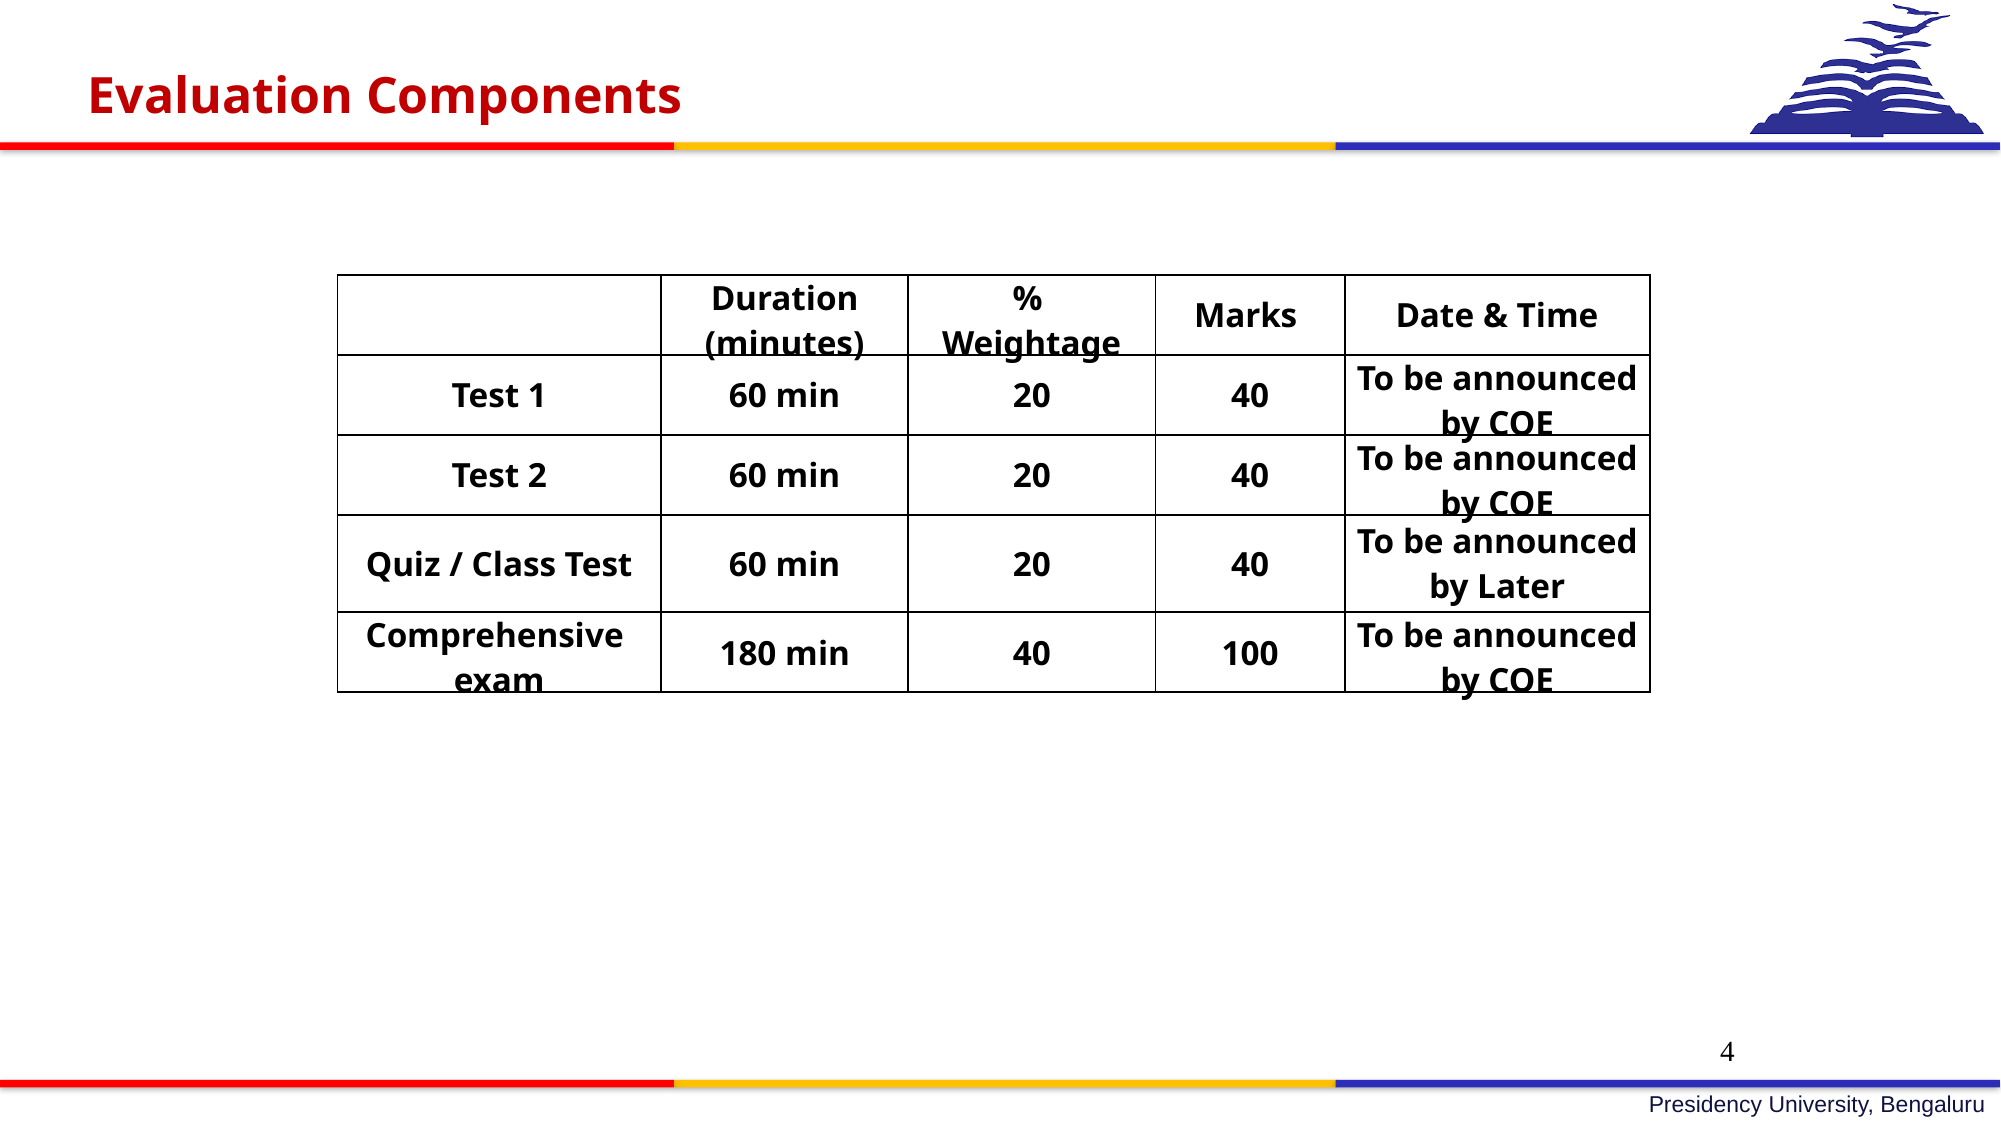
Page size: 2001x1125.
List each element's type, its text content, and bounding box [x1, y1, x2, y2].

table_cell 60 min [662, 436, 907, 514]
table_cell To be announced by COE [1346, 613, 1649, 691]
table_cell 20 [909, 436, 1155, 514]
table_cell 60 min [662, 356, 907, 434]
table_cell Quiz / Class Test [338, 516, 660, 611]
text_box Evaluation Components [72, 56, 698, 132]
table_cell Test 1 [338, 356, 660, 434]
table_cell 180 min [662, 613, 907, 691]
table_cell Comprehensive exam [338, 613, 660, 691]
table_header Date & Time [1346, 276, 1649, 354]
table_header Duration (minutes) [662, 276, 907, 354]
table_cell 40 [1156, 436, 1344, 514]
table_cell 60 min [662, 516, 907, 611]
table_header [338, 276, 660, 354]
table_cell 100 [1156, 613, 1344, 691]
table_cell To be announced by Later [1346, 516, 1649, 611]
table_cell To be announced by COE [1346, 436, 1649, 514]
table_cell To be announced by COE [1346, 356, 1649, 434]
picture [1749, 4, 1984, 138]
table_cell 40 [1156, 516, 1344, 611]
table_cell 20 [909, 516, 1155, 611]
slide_number 4 [1437, 1024, 1751, 1101]
table_header % Weightage [909, 276, 1155, 354]
table_header Marks [1156, 276, 1344, 354]
table_cell 40 [1156, 356, 1344, 434]
table_cell 20 [909, 356, 1155, 434]
table_cell 40 [909, 613, 1155, 691]
table_cell Test 2 [338, 436, 660, 514]
